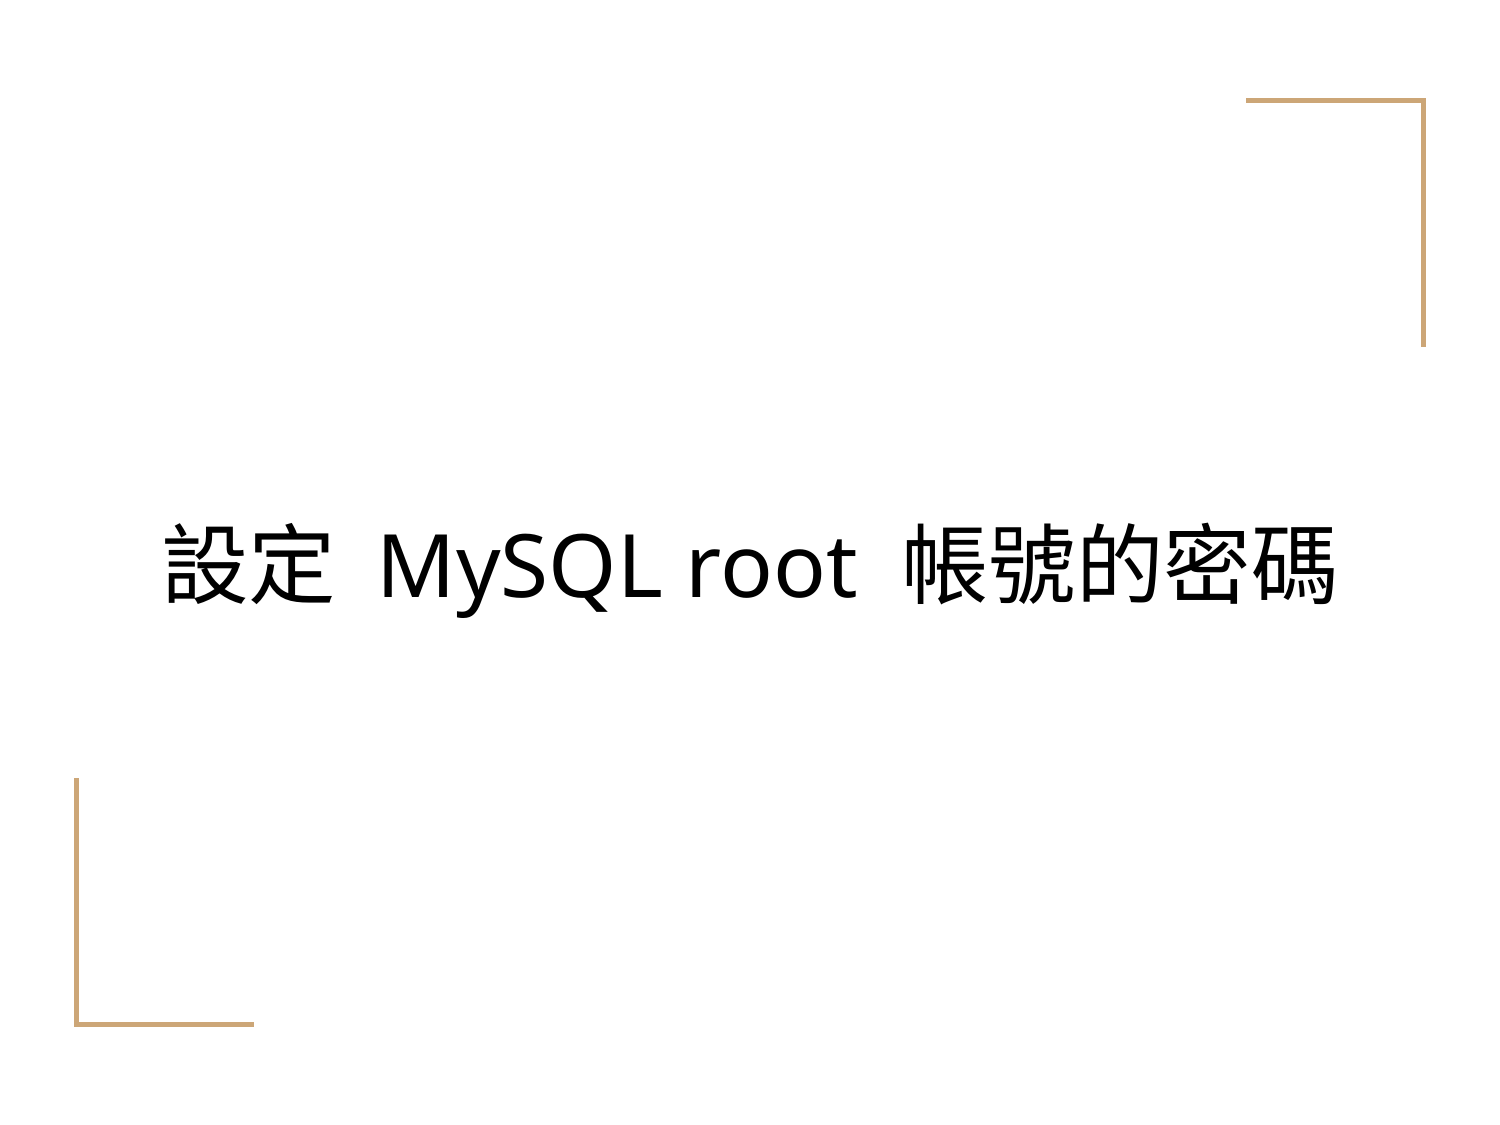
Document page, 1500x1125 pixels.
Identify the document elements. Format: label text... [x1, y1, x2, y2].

title 設定 MySQL root 帳號的密碼 [126, 395, 1374, 730]
